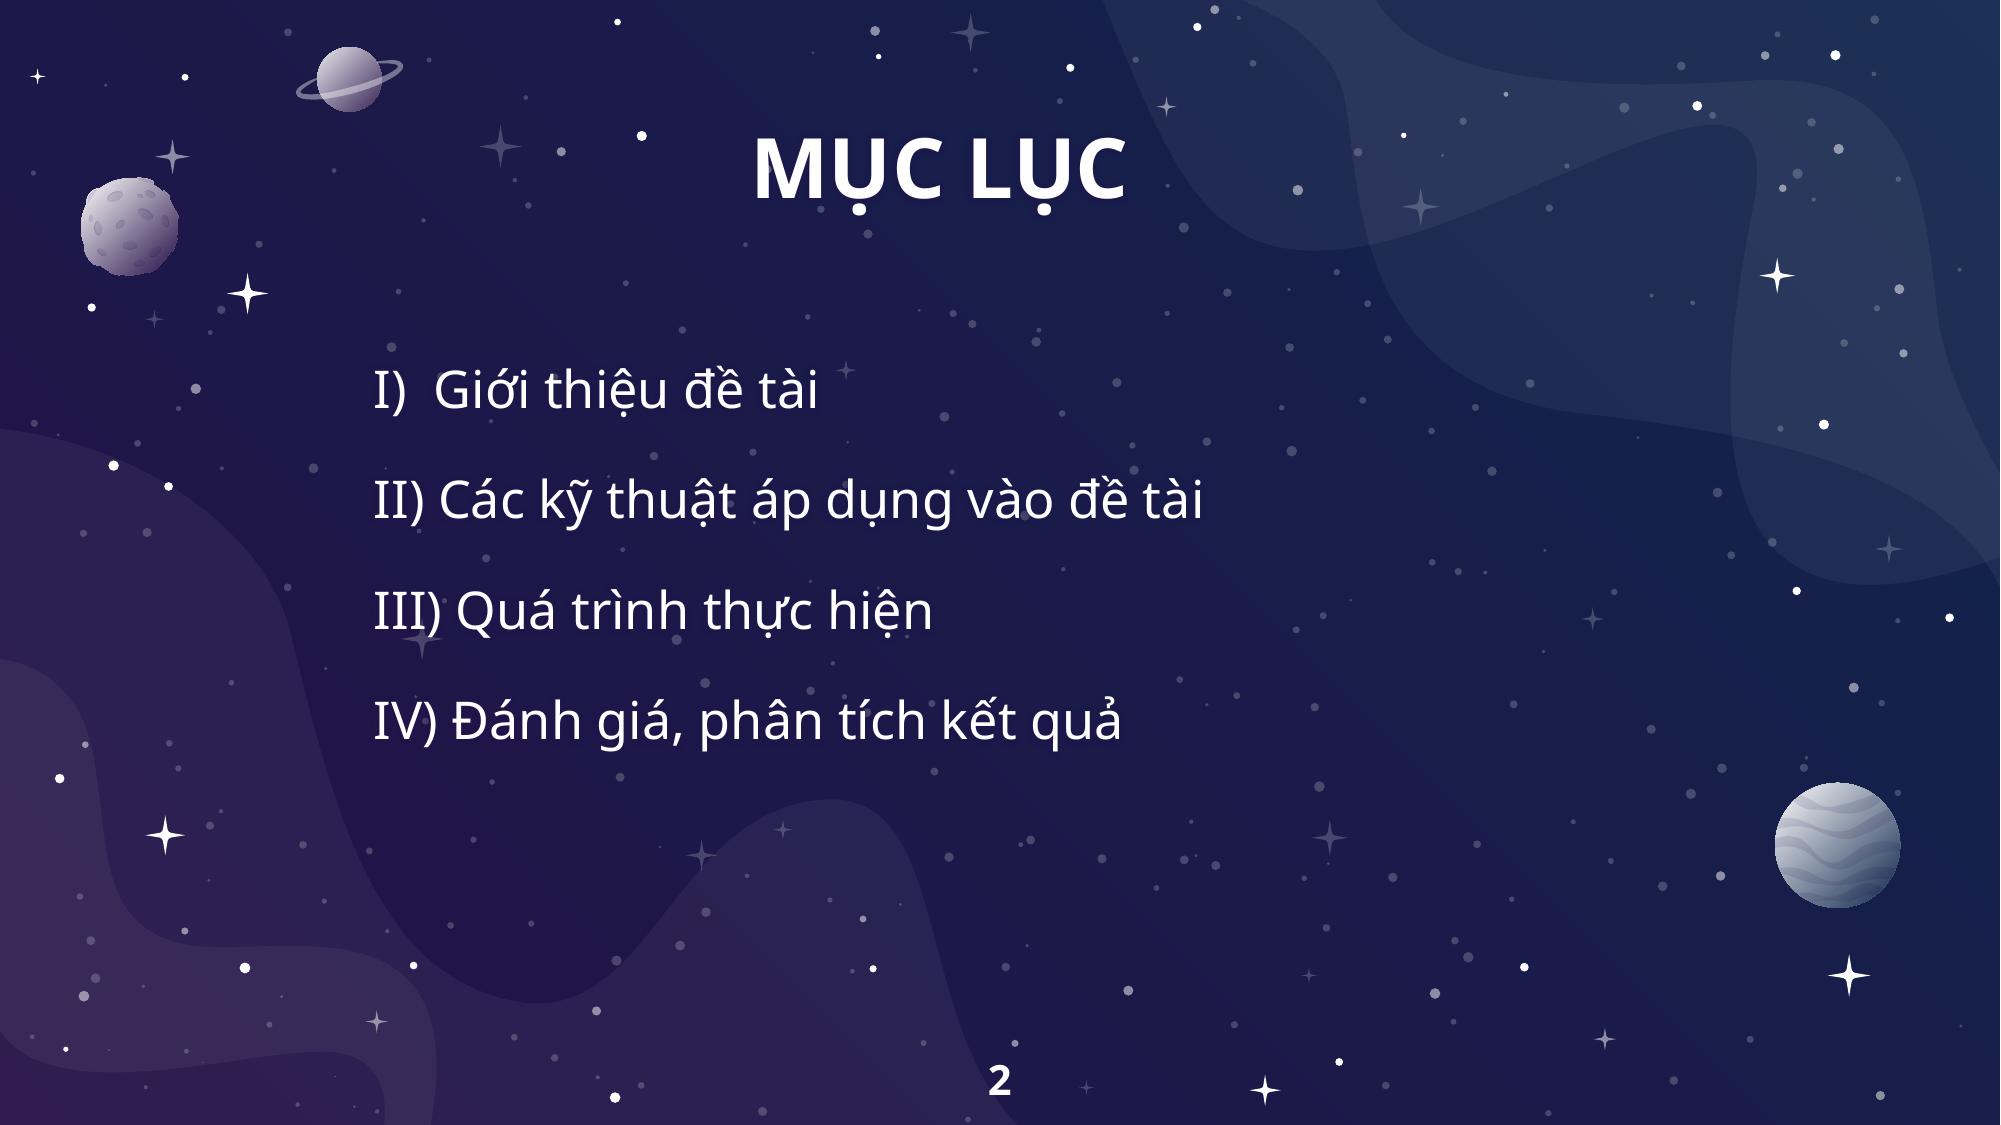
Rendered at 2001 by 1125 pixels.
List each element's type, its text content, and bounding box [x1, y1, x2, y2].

list I) Giới thiệu đề tài II) Các kỹ thuật áp dụng vào đề tài III) Quá trình thực hiện IV) Đánh giá, phân tích kết quả [373, 325, 1671, 975]
title MỤC LỤC [227, 79, 1653, 215]
slide_number 2 [939, 1038, 1060, 1125]
